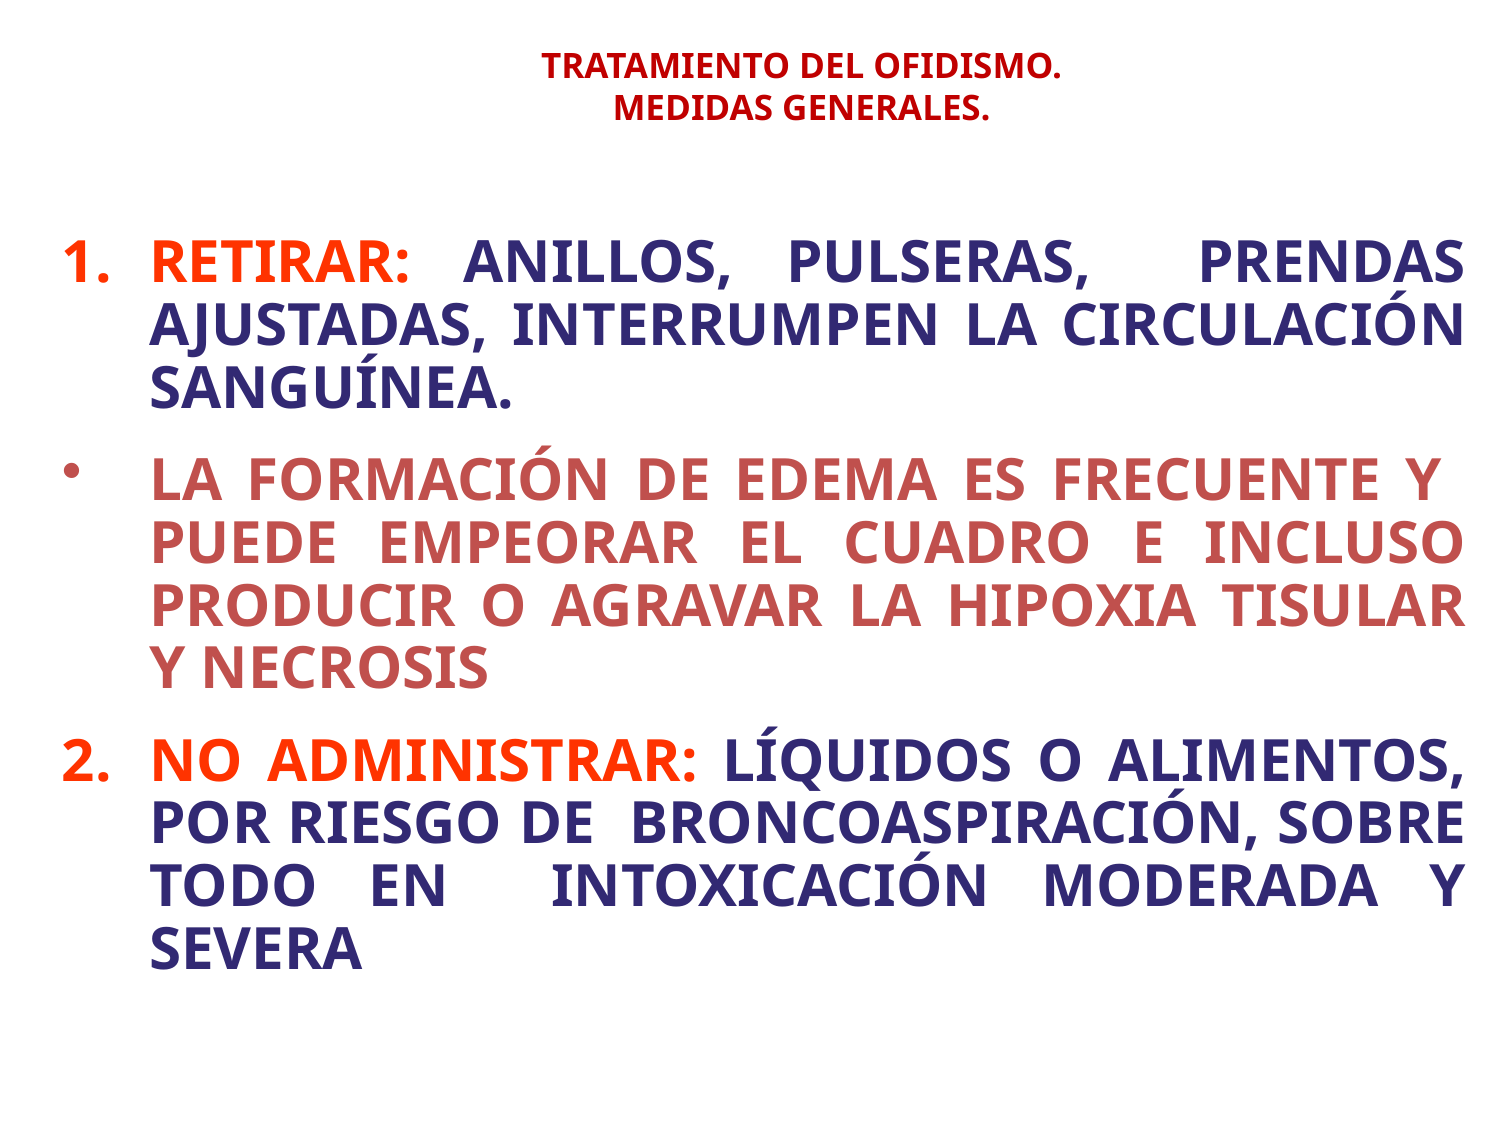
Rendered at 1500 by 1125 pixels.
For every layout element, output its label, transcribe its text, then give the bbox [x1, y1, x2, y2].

list RETIRAR: ANILLOS, PULSERAS, PRENDAS AJUSTADAS, INTERRUMPEN LA CIRCULACIÓN SANGUÍNEA. LA FORMACIÓN DE EDEMA ES FRECUENTE Y PUEDE EMPEORAR EL CUADRO E INCLUSO PRODUCIR O AGRAVAR LA HIPOXIA TISULAR Y NECROSIS 2. NO ADMINISTRAR: LÍQUIDOS O ALIMENTOS, POR RIESGO DE BRONCOASPIRACIÓN, SOBRE TODO EN INTOXICACIÓN MODERADA Y SEVERA [46, 224, 1482, 1038]
title TRATAMIENTO DEL OFIDISMO. MEDIDAS GENERALES. [164, 35, 1439, 136]
